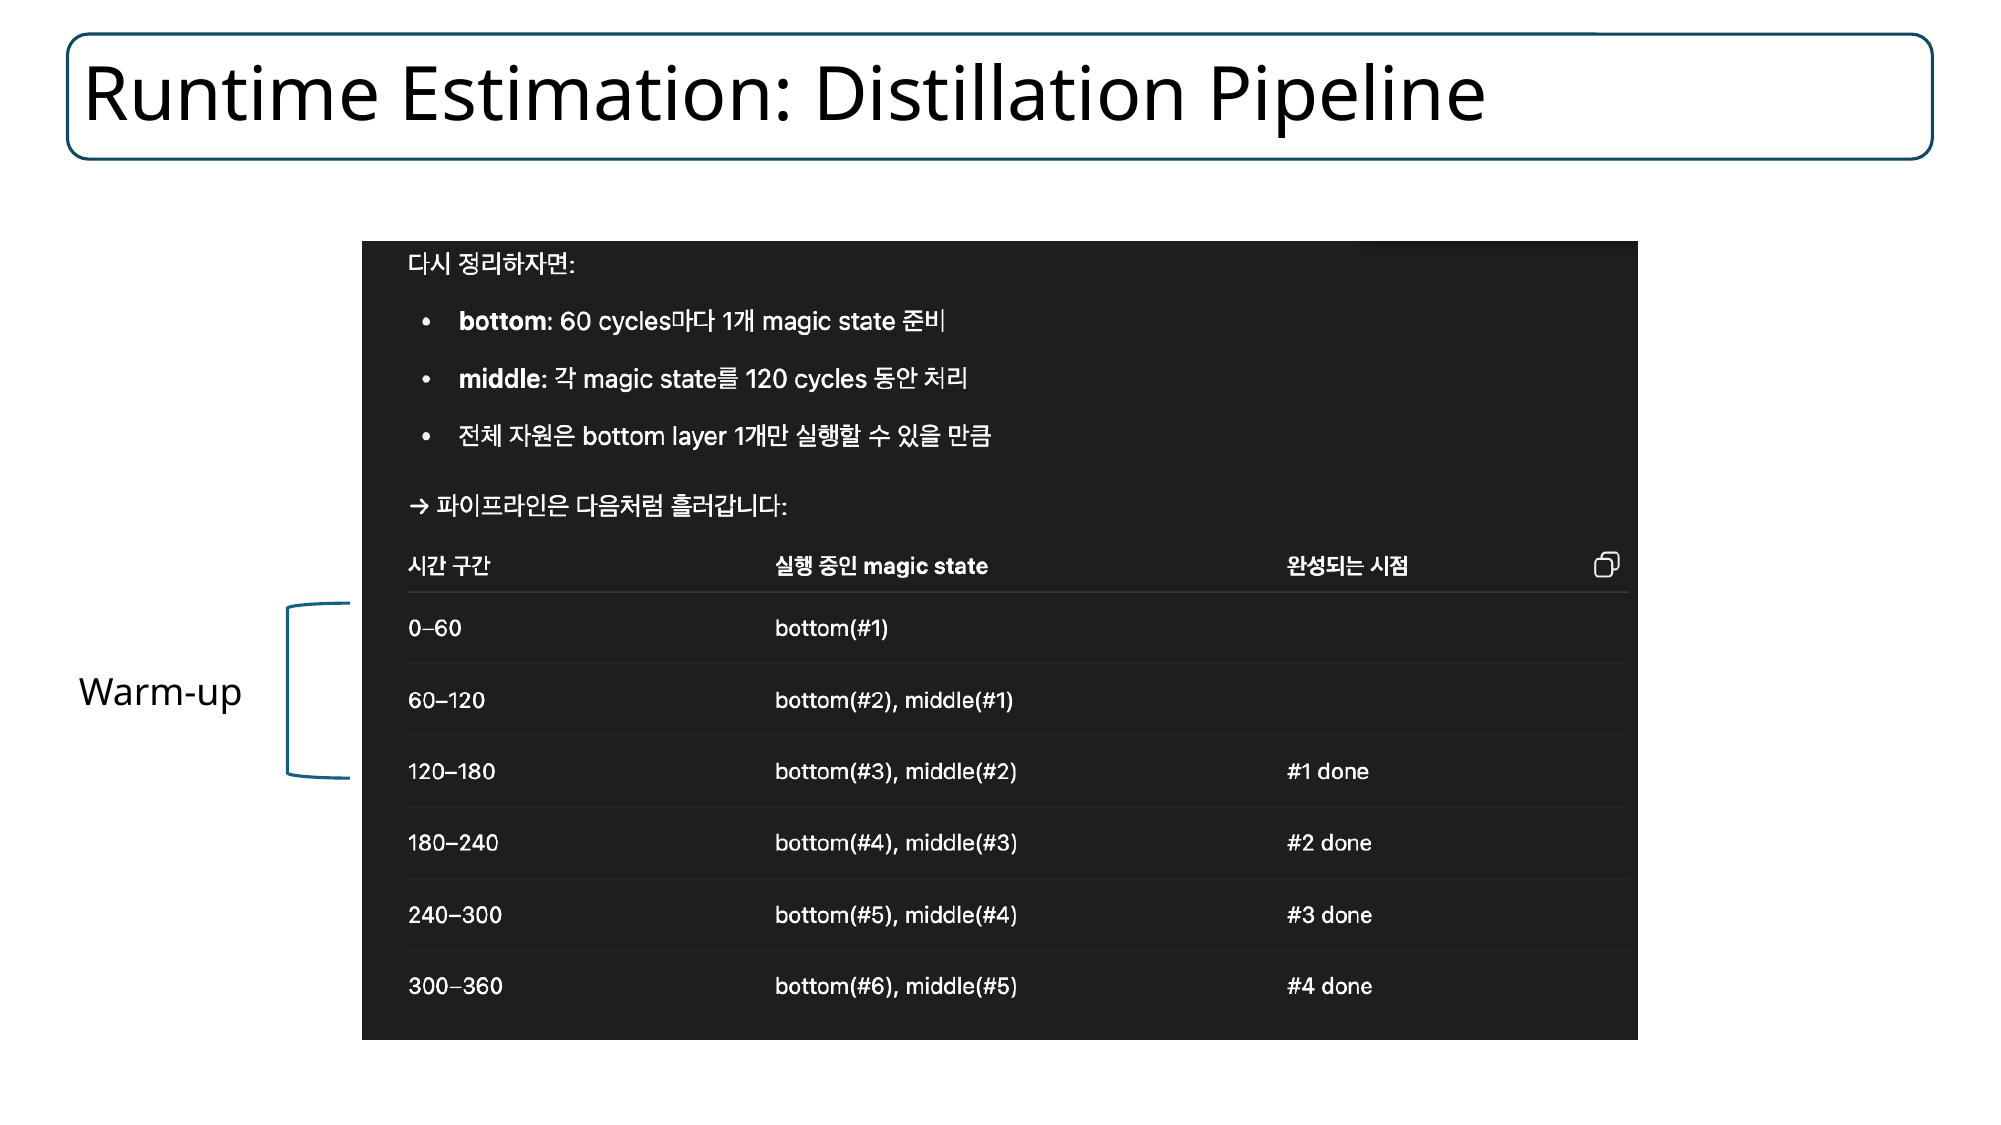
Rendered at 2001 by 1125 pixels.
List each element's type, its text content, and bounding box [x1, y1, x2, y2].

title Runtime Estimation: Distillation Pipeline [67, 34, 1933, 160]
text_box Warm-up [64, 660, 258, 721]
text_box [285, 601, 350, 780]
picture [361, 241, 1638, 1040]
